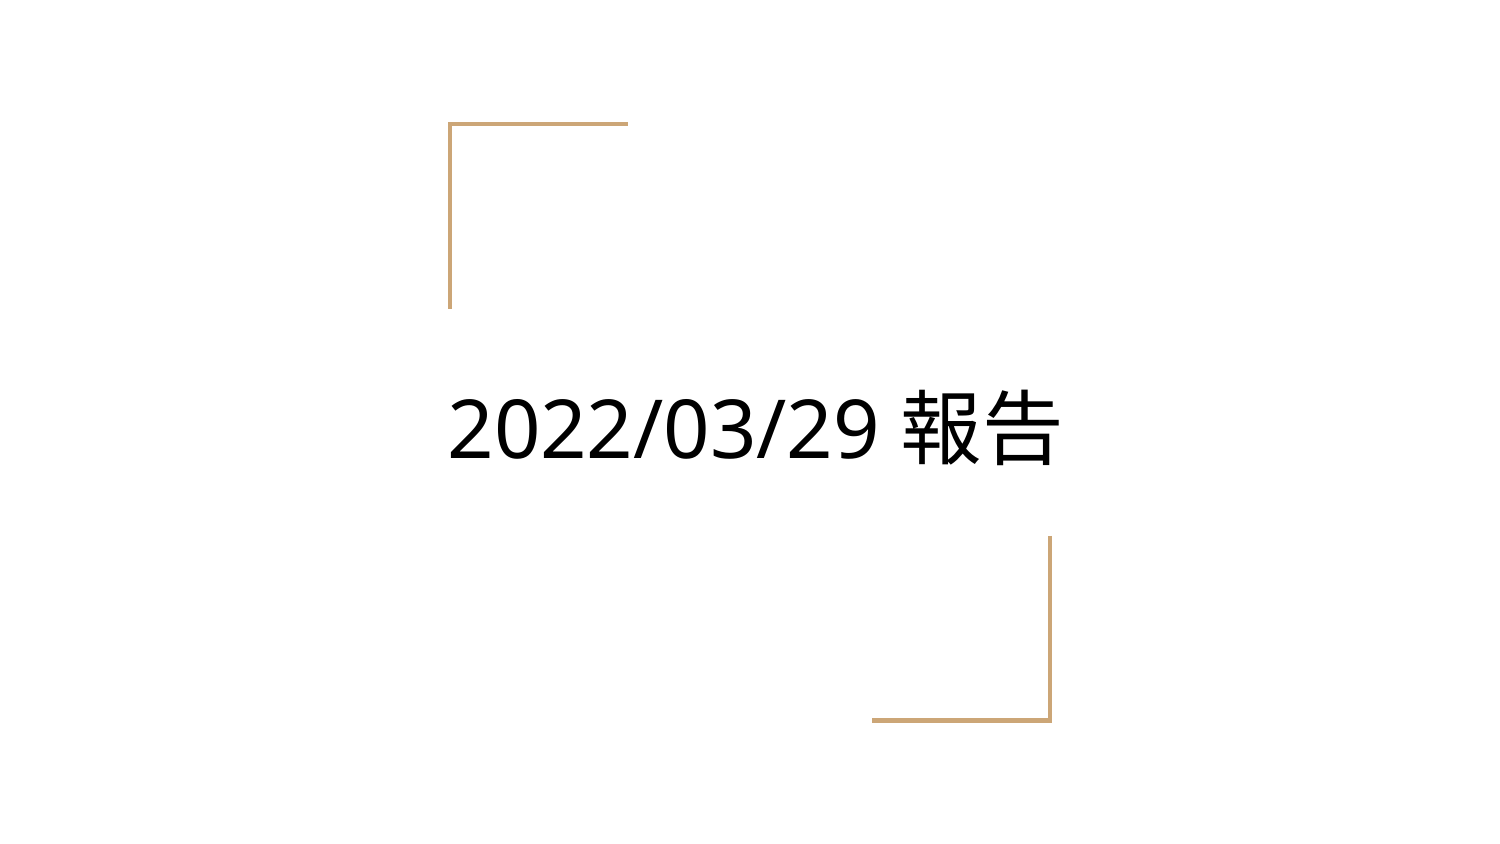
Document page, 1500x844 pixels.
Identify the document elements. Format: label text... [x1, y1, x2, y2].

title 2022/03/29報告 [432, 245, 1122, 498]
